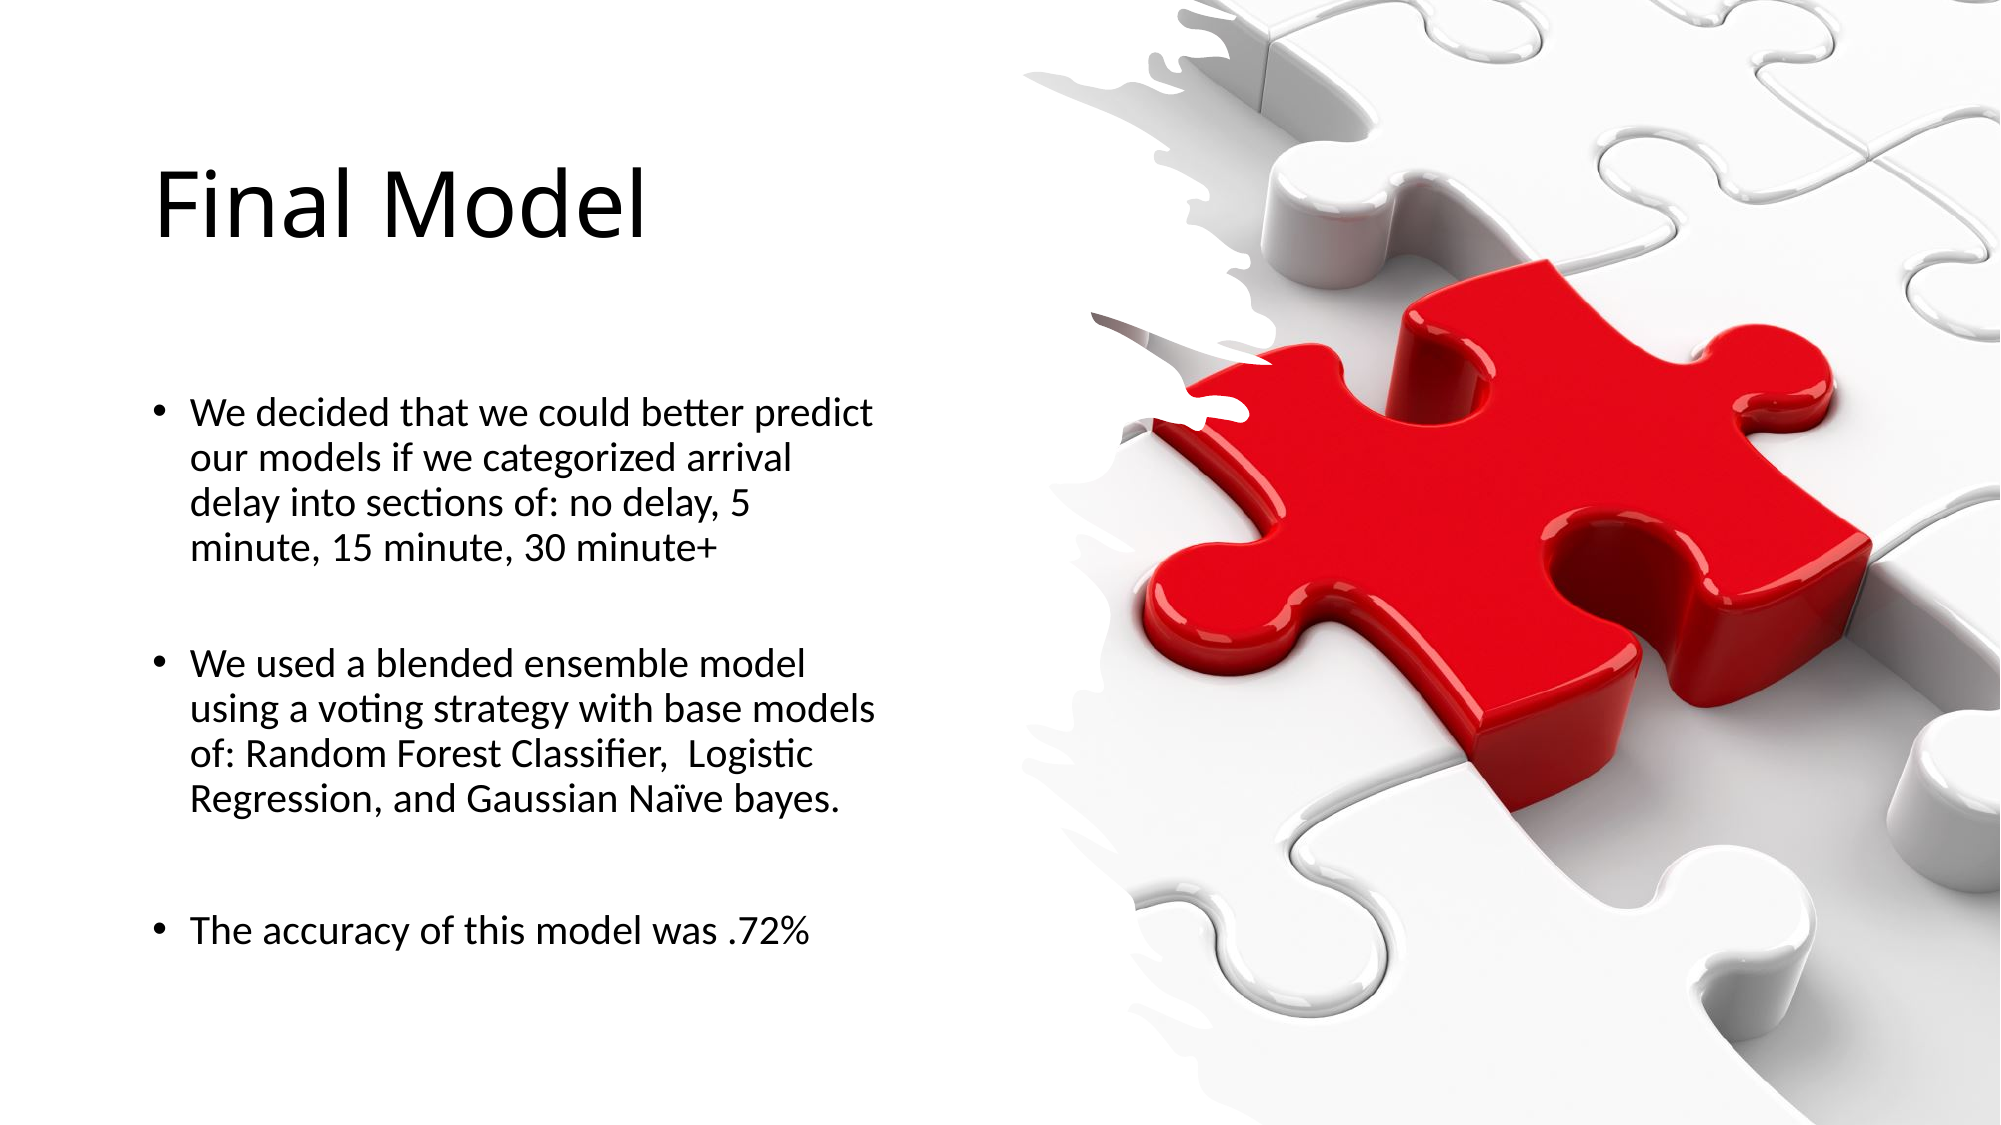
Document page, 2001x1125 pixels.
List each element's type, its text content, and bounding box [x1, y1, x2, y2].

picture [1021, 0, 2000, 1125]
text_box [0, 0, 1021, 1125]
title Final Model [137, 59, 999, 357]
list We decided that we could better predict our models if we categorized arrival delay into sections of: no delay, 5 minute, 15 minute, 30 minute+ We used a blended ensemble model using a voting strategy with base models of: Random Forest Classifier, Logistic Regression, and Gaussian Naïve bayes. The accuracy of this model was .72% [137, 382, 896, 1014]
